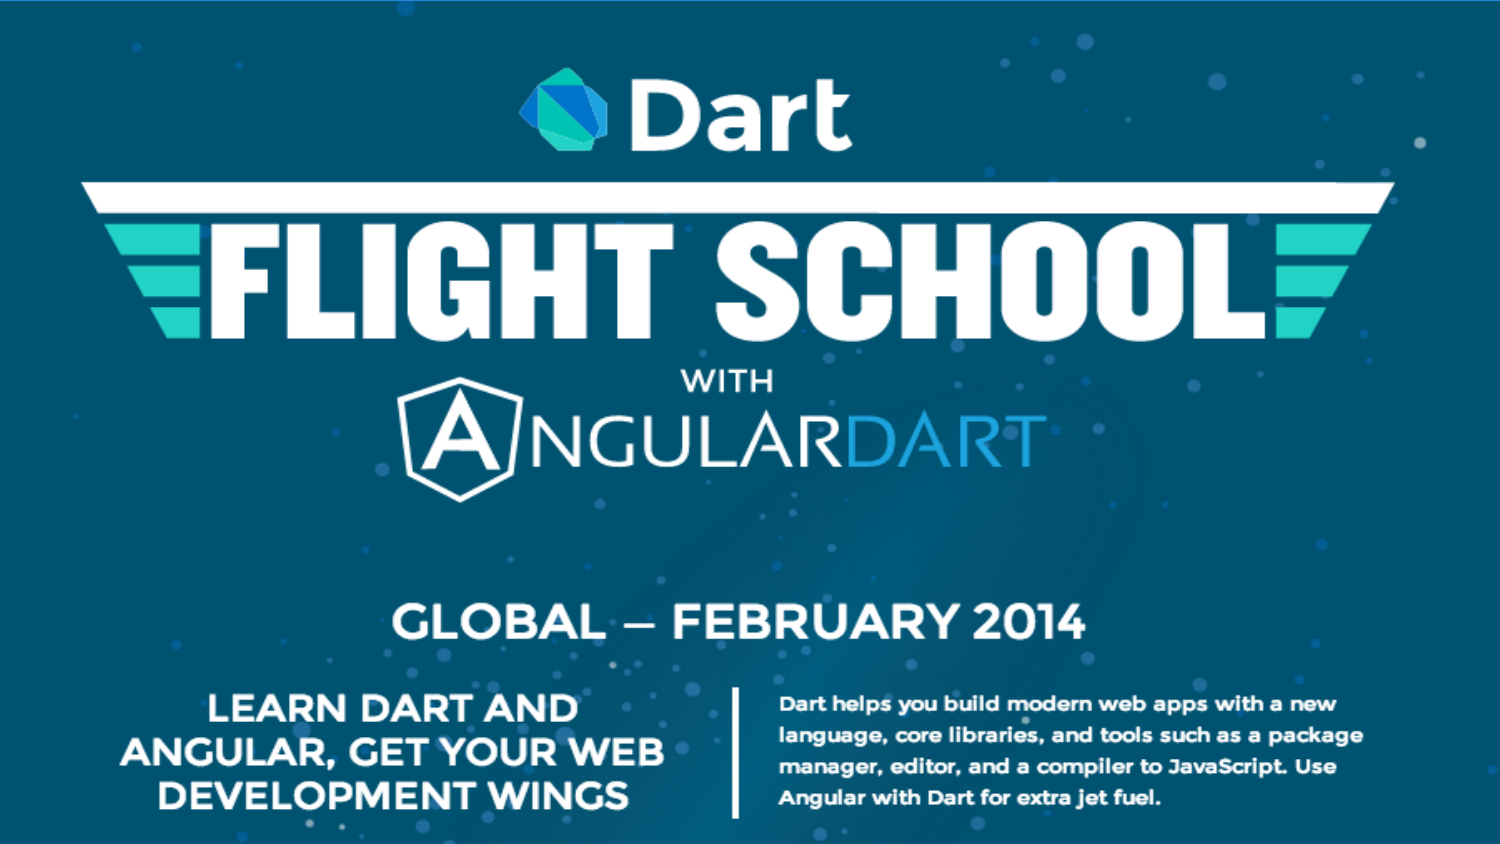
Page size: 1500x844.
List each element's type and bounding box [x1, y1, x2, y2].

picture [1249, 731, 1261, 743]
picture [396, 781, 417, 809]
picture [986, 168, 993, 175]
picture [501, 223, 587, 338]
picture [1093, 222, 1183, 341]
picture [613, 738, 664, 768]
picture [488, 781, 530, 809]
picture [1114, 789, 1153, 806]
picture [233, 694, 286, 721]
picture [517, 694, 581, 721]
picture [944, 695, 1000, 712]
picture [789, 510, 796, 516]
picture [329, 781, 352, 809]
picture [624, 623, 655, 628]
picture [719, 369, 724, 393]
picture [828, 544, 836, 552]
picture [708, 95, 760, 152]
picture [1037, 603, 1053, 639]
picture [501, 738, 527, 767]
picture [1270, 700, 1283, 712]
picture [926, 603, 960, 639]
picture [538, 603, 607, 646]
picture [877, 769, 883, 776]
picture [926, 760, 956, 774]
picture [563, 815, 571, 823]
picture [1057, 603, 1086, 639]
picture [813, 828, 827, 840]
picture [816, 79, 852, 152]
picture [644, 416, 690, 467]
picture [1051, 70, 1065, 82]
picture [774, 675, 783, 684]
picture [802, 646, 810, 654]
picture [246, 738, 297, 765]
picture [1075, 789, 1108, 809]
picture [209, 694, 229, 721]
picture [1016, 384, 1023, 390]
picture [701, 416, 737, 467]
picture [609, 661, 617, 668]
picture [384, 649, 391, 657]
picture [981, 789, 1011, 806]
picture [1290, 700, 1336, 712]
picture [1007, 695, 1092, 712]
picture [1215, 695, 1263, 715]
picture [594, 222, 674, 338]
picture [728, 369, 747, 393]
picture [739, 603, 770, 639]
picture [483, 694, 514, 721]
picture [1052, 727, 1093, 743]
picture [673, 665, 680, 671]
picture [779, 763, 878, 778]
picture [685, 682, 700, 696]
picture [953, 690, 960, 697]
picture [949, 727, 953, 742]
picture [525, 766, 532, 772]
picture [466, 738, 497, 767]
picture [407, 668, 417, 677]
picture [1217, 731, 1241, 743]
picture [1316, 161, 1324, 168]
picture [293, 781, 326, 810]
picture [286, 223, 356, 338]
picture [408, 222, 490, 341]
picture [1004, 426, 1018, 439]
picture [779, 789, 866, 809]
picture [1017, 791, 1071, 806]
picture [681, 369, 715, 393]
picture [1276, 224, 1371, 255]
picture [191, 781, 267, 809]
picture [531, 738, 557, 765]
picture [1082, 652, 1094, 664]
picture [832, 693, 893, 715]
picture [1100, 727, 1153, 743]
picture [533, 416, 580, 467]
picture [159, 781, 186, 809]
picture [779, 727, 888, 747]
picture [716, 222, 800, 341]
picture [437, 649, 451, 661]
picture [1169, 758, 1257, 774]
picture [376, 463, 389, 475]
picture [133, 44, 140, 51]
picture [1193, 679, 1206, 691]
picture [1318, 541, 1326, 548]
picture [631, 79, 700, 151]
picture [1037, 758, 1134, 778]
picture [362, 694, 389, 721]
picture [622, 703, 631, 711]
picture [1209, 74, 1226, 89]
picture [823, 595, 831, 602]
picture [1489, 767, 1496, 773]
picture [659, 721, 667, 728]
picture [397, 377, 524, 502]
picture [416, 820, 429, 832]
picture [891, 758, 924, 775]
picture [657, 577, 665, 584]
picture [801, 416, 841, 467]
picture [239, 833, 246, 841]
picture [872, 789, 920, 806]
picture [1312, 640, 1319, 647]
picture [128, 266, 200, 296]
picture [185, 738, 213, 767]
picture [772, 95, 807, 151]
picture [424, 694, 474, 721]
picture [381, 738, 429, 765]
picture [776, 603, 808, 639]
picture [518, 724, 528, 734]
picture [1188, 380, 1200, 391]
picture [543, 781, 629, 811]
picture [807, 222, 892, 341]
picture [1022, 716, 1030, 724]
picture [1295, 760, 1336, 774]
picture [553, 672, 561, 678]
picture [906, 659, 917, 670]
picture [1269, 727, 1363, 746]
picture [1077, 34, 1093, 49]
picture [780, 697, 827, 712]
picture [532, 781, 539, 809]
picture [1004, 603, 1036, 640]
picture [1017, 763, 1030, 774]
picture [520, 68, 607, 150]
picture [203, 223, 279, 338]
picture [1001, 59, 1009, 67]
picture [956, 727, 1044, 745]
picture [896, 731, 942, 743]
picture [472, 682, 479, 688]
picture [1007, 417, 1045, 466]
picture [461, 603, 501, 640]
picture [928, 791, 975, 806]
picture [482, 812, 494, 823]
picture [969, 758, 1010, 774]
picture [709, 710, 717, 718]
picture [488, 682, 499, 692]
picture [1381, 169, 1390, 176]
picture [674, 603, 700, 639]
picture [216, 738, 242, 767]
picture [589, 415, 634, 467]
picture [850, 417, 894, 466]
picture [556, 727, 610, 765]
picture [436, 736, 466, 765]
picture [1296, 676, 1303, 683]
picture [356, 781, 389, 809]
picture [824, 353, 834, 363]
picture [393, 603, 429, 640]
picture [850, 603, 925, 639]
picture [974, 603, 1001, 639]
picture [317, 694, 346, 721]
picture [706, 603, 735, 649]
picture [1192, 223, 1265, 338]
picture [740, 410, 792, 467]
picture [1140, 760, 1163, 774]
picture [751, 369, 772, 393]
picture [1099, 695, 1146, 712]
picture [778, 651, 786, 658]
picture [1160, 727, 1210, 743]
picture [305, 819, 314, 828]
picture [1094, 424, 1104, 433]
picture [676, 742, 689, 754]
picture [293, 722, 336, 770]
picture [583, 688, 591, 695]
picture [732, 688, 739, 818]
picture [272, 781, 292, 809]
picture [363, 223, 396, 338]
picture [961, 417, 999, 466]
picture [390, 694, 421, 721]
picture [289, 694, 314, 721]
picture [82, 179, 1394, 225]
picture [433, 603, 459, 639]
picture [1276, 266, 1348, 298]
picture [1352, 75, 1362, 84]
picture [506, 603, 537, 639]
picture [901, 222, 1088, 352]
picture [900, 413, 949, 466]
picture [399, 1, 413, 14]
picture [898, 700, 937, 717]
picture [971, 817, 984, 830]
picture [1276, 303, 1325, 338]
picture [1259, 760, 1287, 778]
picture [105, 224, 200, 255]
picture [151, 308, 200, 338]
picture [635, 661, 642, 667]
picture [595, 500, 605, 508]
picture [1154, 700, 1208, 715]
picture [1045, 355, 1054, 364]
picture [1414, 137, 1426, 149]
picture [120, 738, 181, 765]
picture [422, 781, 477, 809]
picture [814, 603, 847, 640]
picture [350, 738, 377, 767]
